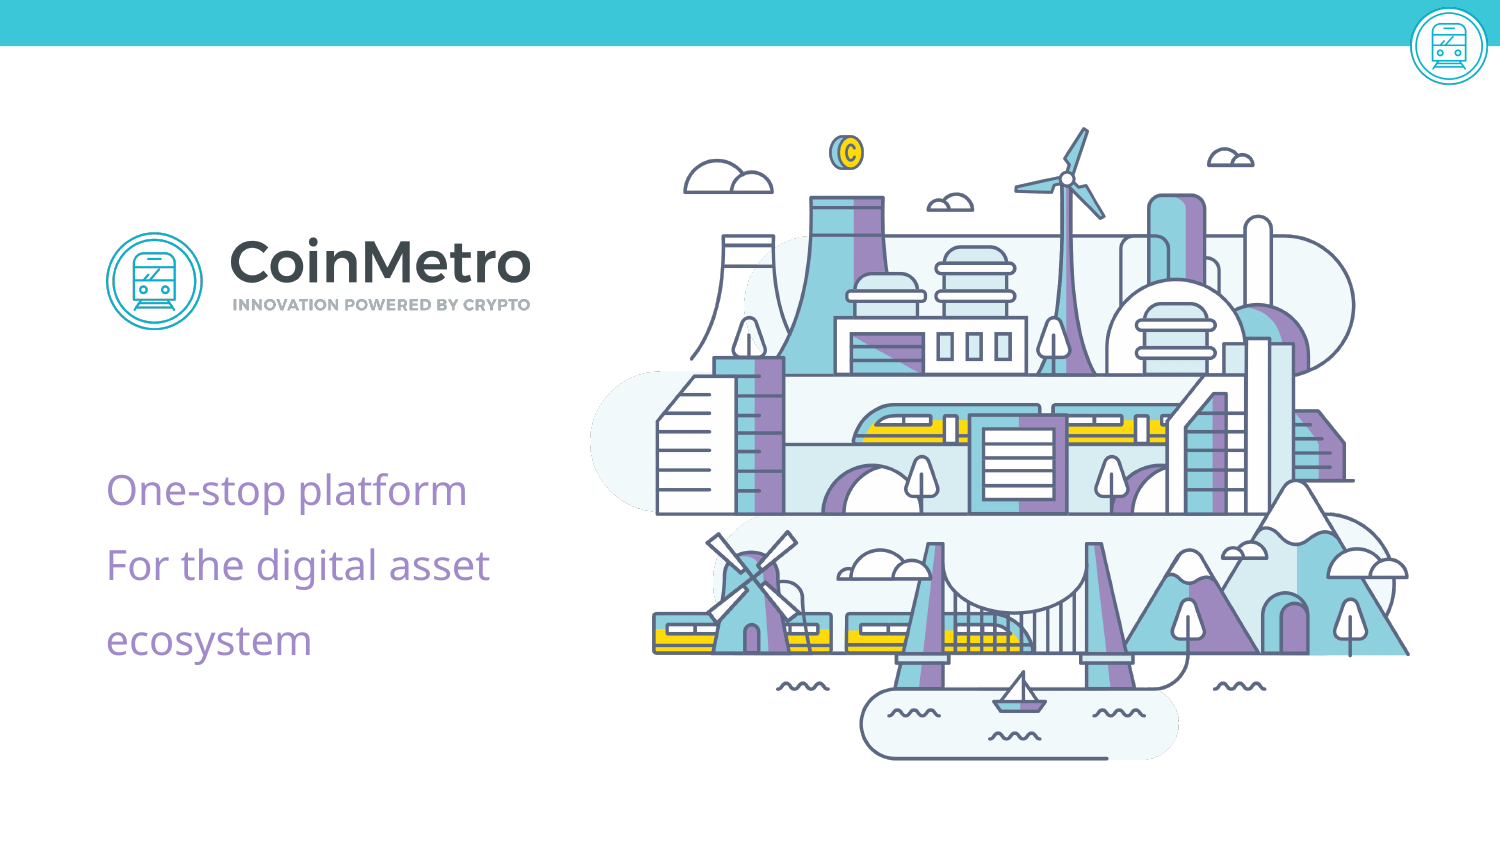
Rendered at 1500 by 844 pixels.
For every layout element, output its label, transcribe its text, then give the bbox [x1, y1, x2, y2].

picture [1409, 7, 1488, 86]
picture [106, 92, 1488, 782]
subtitle One-stop platform For the digital asset ecosystem [90, 423, 507, 645]
text_box [0, 0, 1500, 48]
